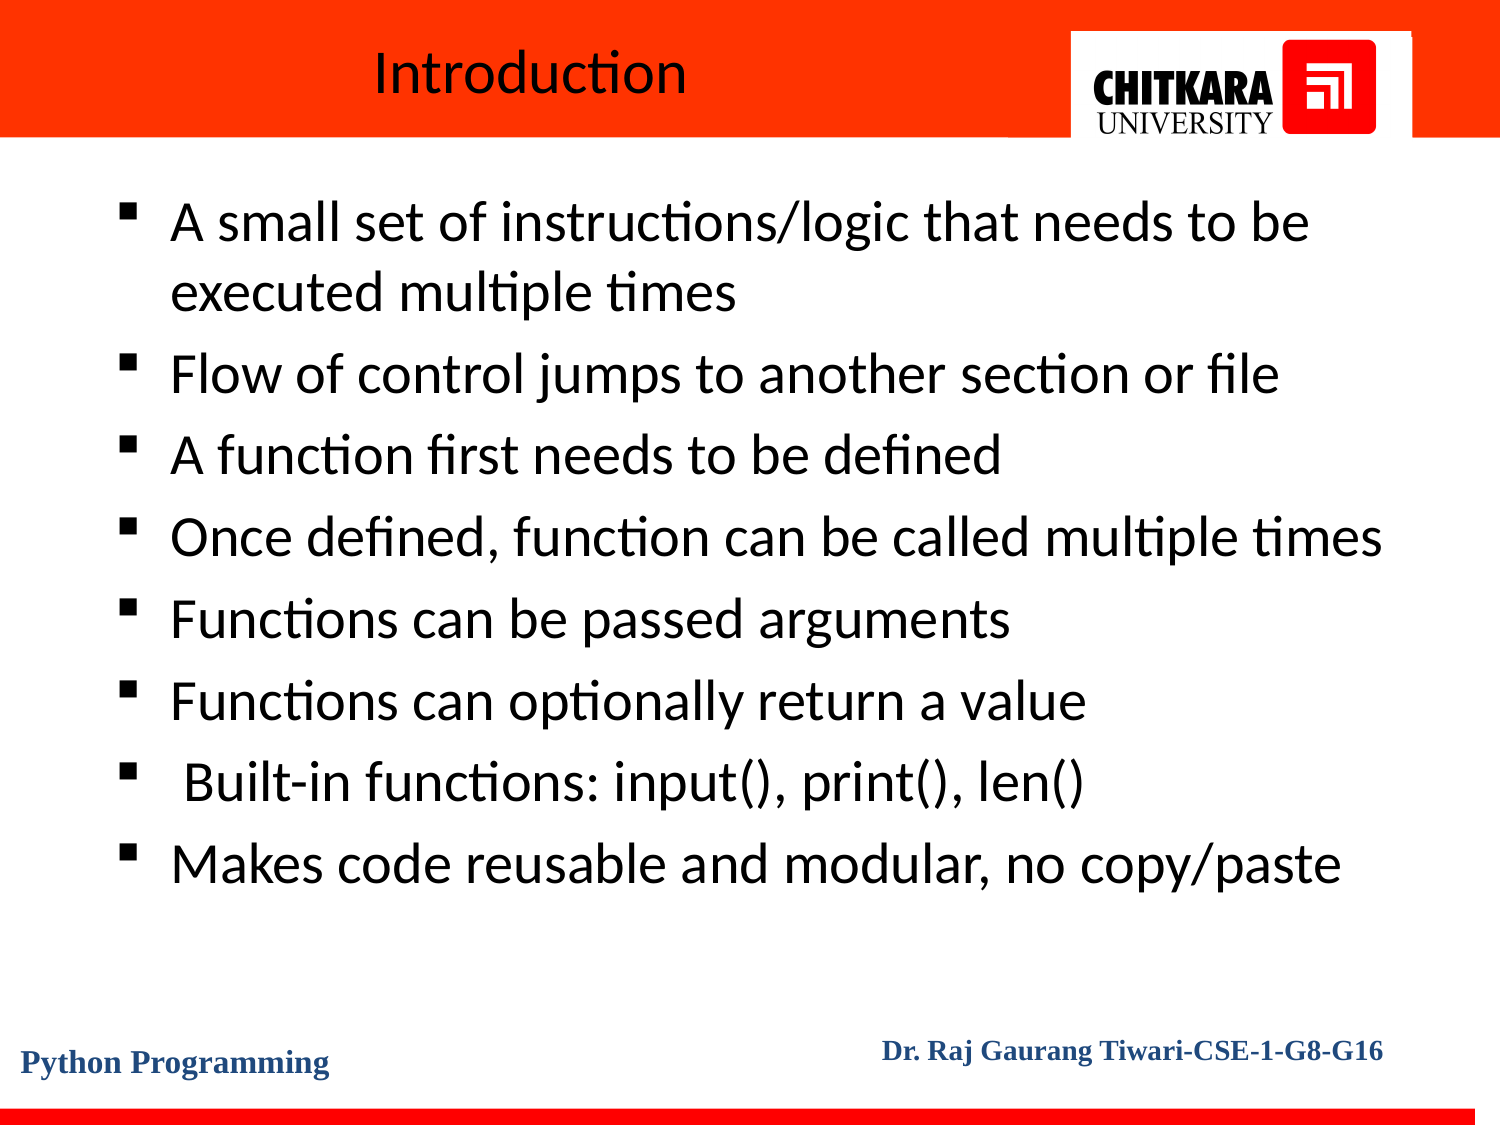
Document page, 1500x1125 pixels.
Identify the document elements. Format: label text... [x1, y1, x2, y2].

picture [1074, 37, 1391, 138]
list A small set of instructions/logic that needs to be executed multiple times Flow of control jumps to another section or file A function first needs to be defined Once defined, function can be called multiple times Functions can be passed arguments Functions can optionally return a value Built-in functions: input(), print(), len() Makes code reusable and modular, no copy/paste [81, 175, 1433, 919]
title Introduction [0, 0, 1063, 138]
slide_number Python Programming [5, 1031, 657, 1090]
footer Dr. Raj Gaurang Tiwari-CSE-1-G8-G16 [691, 1019, 1500, 1079]
